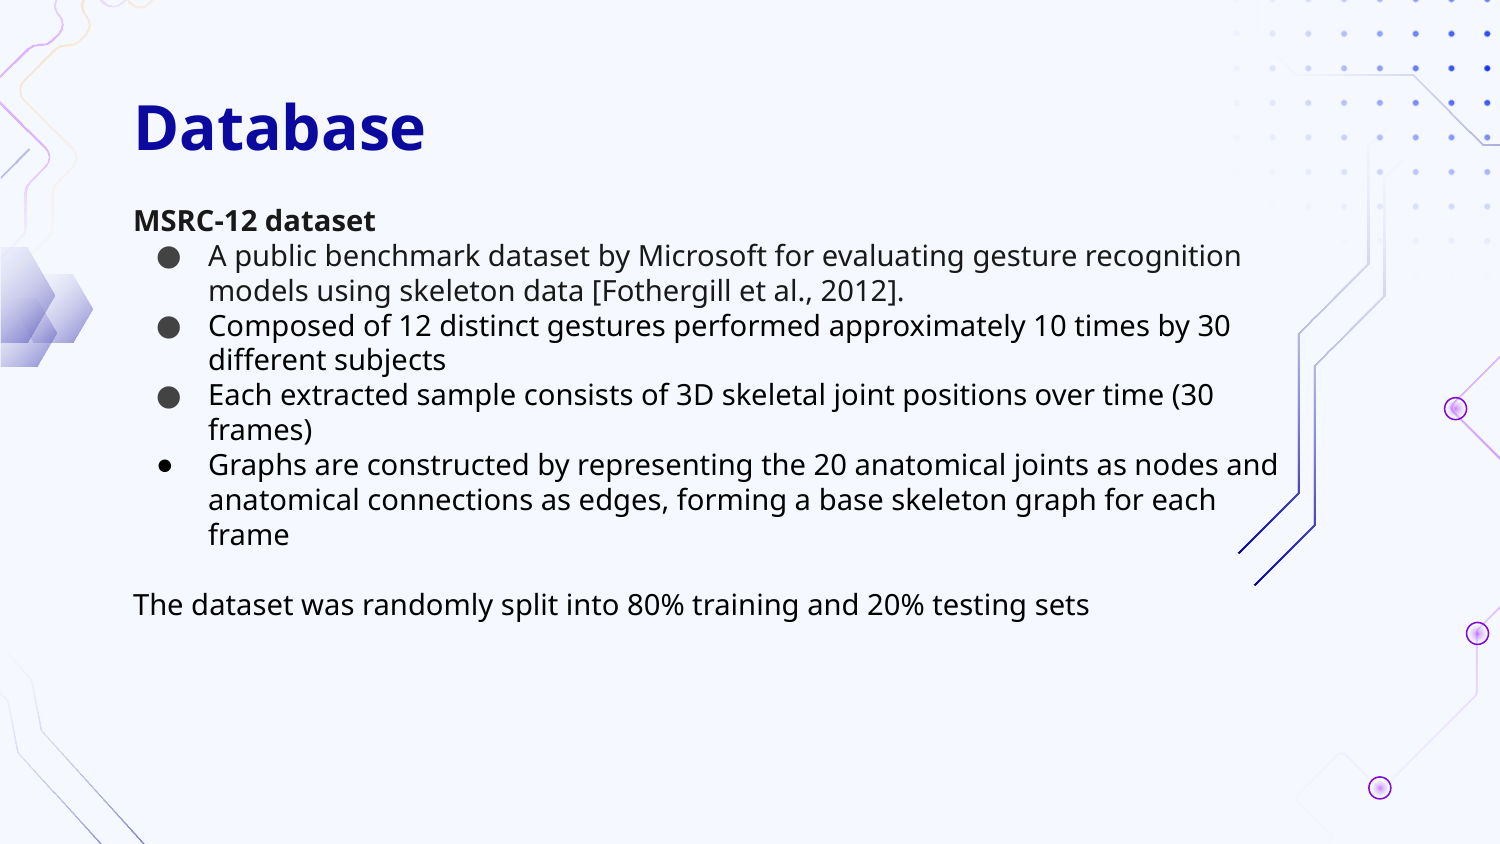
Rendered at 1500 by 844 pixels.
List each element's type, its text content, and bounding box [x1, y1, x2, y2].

picture [1208, 0, 1500, 144]
list MSRC-12 dataset A public benchmark dataset by Microsoft for evaluating gesture recognition models using skeleton data [Fothergill et al., 2012]. Composed of 12 distinct gestures performed approximately 10 times by 30 different subjects Each extracted sample consists of 3D skeletal joint positions over time (30 frames) Graphs are constructed by representing the 20 anatomical joints as nodes and anatomical connections as edges, forming a base skeleton graph for each frame The dataset was randomly split into 80% training and 20% testing sets [118, 186, 1311, 749]
picture [1355, 76, 1500, 280]
title Database [118, 72, 1382, 167]
picture [1208, 167, 1367, 280]
